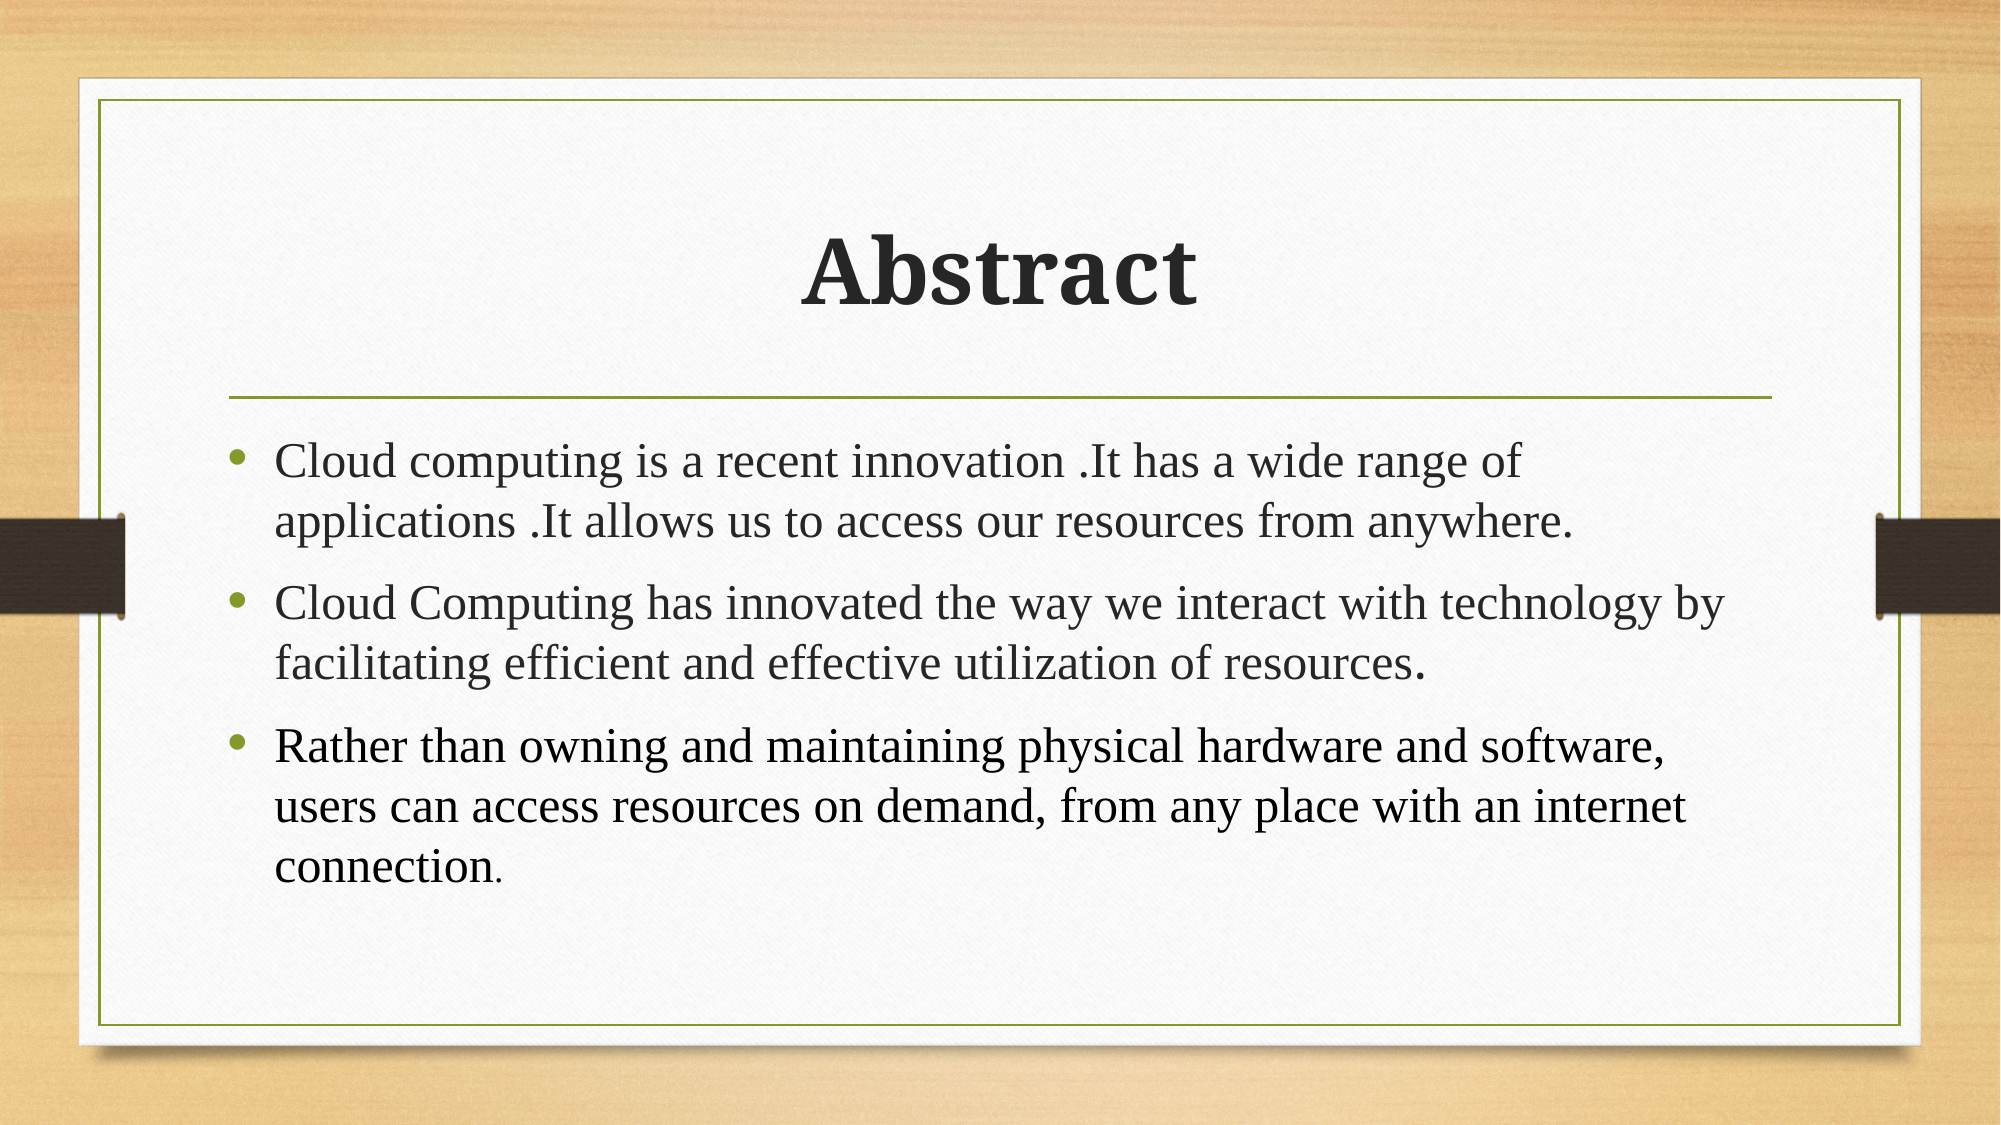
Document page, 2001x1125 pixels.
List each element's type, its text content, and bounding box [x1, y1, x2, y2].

title Abstract [212, 161, 1788, 375]
picture [0, 0, 2001, 1125]
list Cloud computing is a recent innovation .It has a wide range of applications .It allows us to access our resources from anywhere. Cloud Computing has innovated the way we interact with technology by facilitating efficient and effective utilization of resources. Rather than owning and maintaining physical hardware and software, users can access resources on demand, from any place with an internet connection. [212, 419, 1788, 964]
